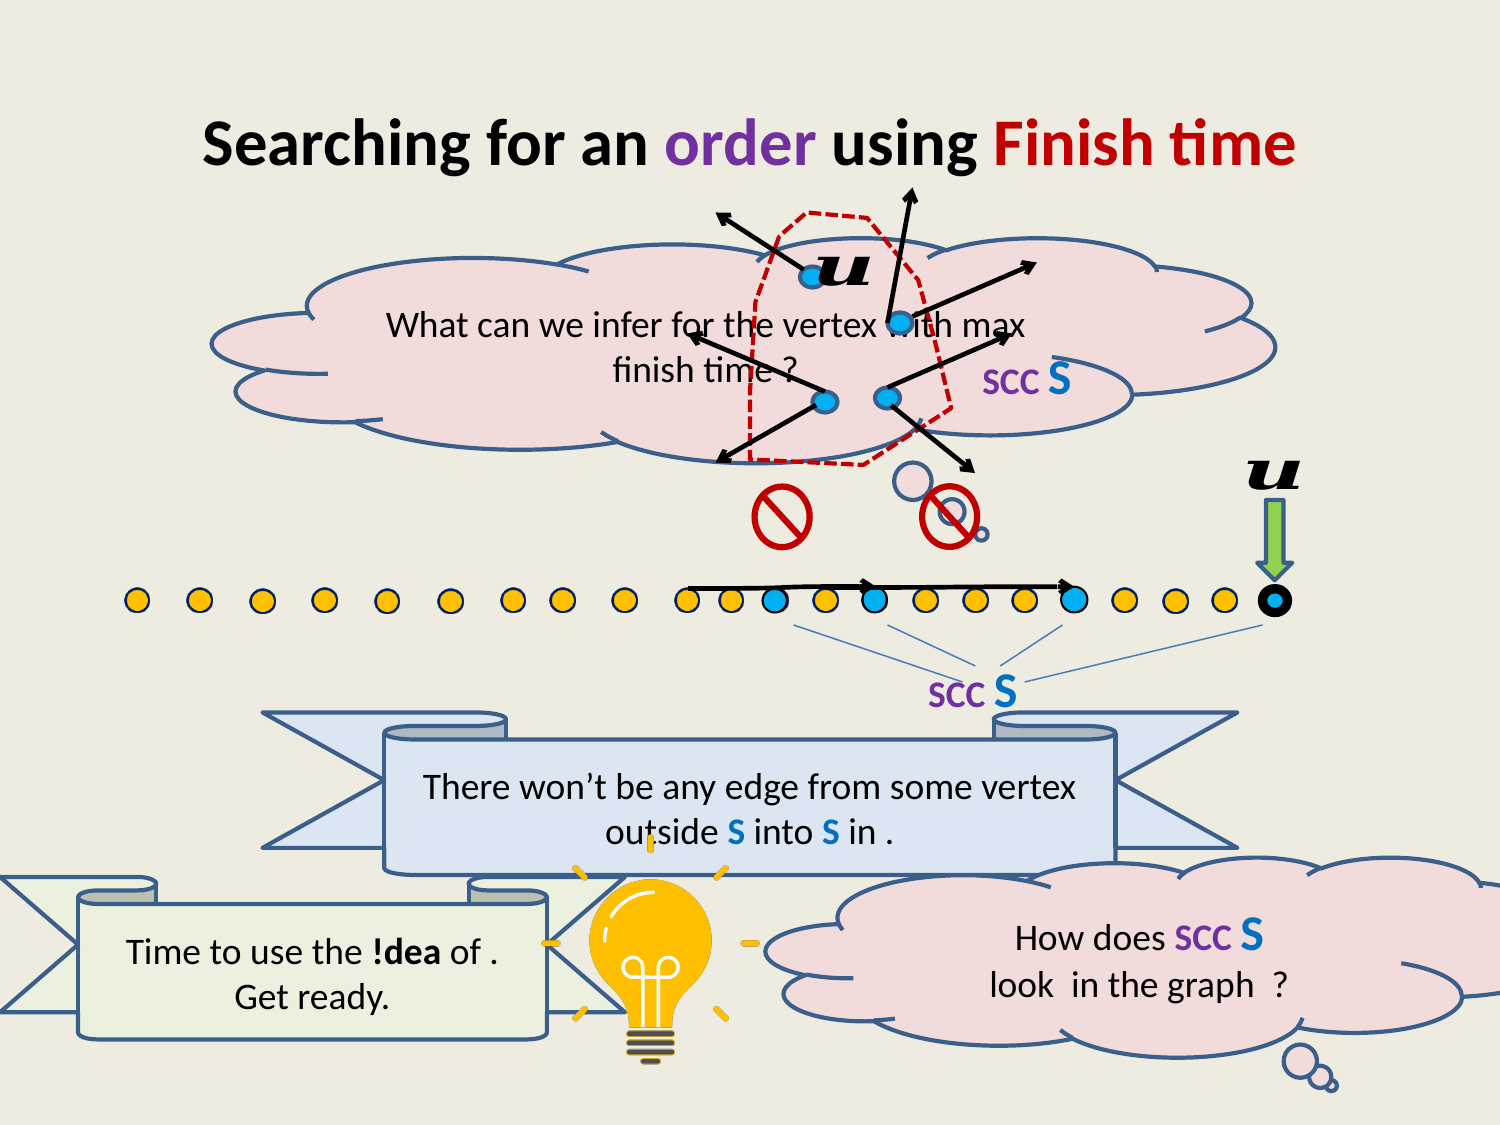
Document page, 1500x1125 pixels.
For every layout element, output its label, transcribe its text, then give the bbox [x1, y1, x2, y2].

picture [186, 587, 213, 613]
text_box [916, 482, 944, 552]
picture [311, 587, 338, 613]
text_box SCC S [1042, 337, 1087, 413]
picture [437, 588, 464, 614]
title Searching for an order using Finish time [75, 45, 1425, 233]
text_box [762, 586, 1288, 726]
picture [674, 587, 701, 613]
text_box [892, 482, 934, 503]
picture [374, 588, 401, 614]
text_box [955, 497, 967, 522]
text_box [749, 482, 815, 552]
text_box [686, 187, 1038, 474]
picture [124, 587, 151, 613]
text_box What can we infer for the vertex with max finish time ? [1042, 236, 1278, 435]
picture [549, 587, 576, 613]
text_box [955, 482, 983, 552]
picture [481, 773, 820, 1112]
text_box What can we infer for the vertex with max finish time ? [209, 242, 681, 461]
picture [611, 587, 638, 613]
picture [499, 587, 526, 613]
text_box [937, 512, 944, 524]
text_box [1255, 497, 1295, 583]
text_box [780, 493, 784, 682]
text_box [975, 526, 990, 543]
picture [249, 588, 276, 614]
picture [718, 587, 745, 613]
